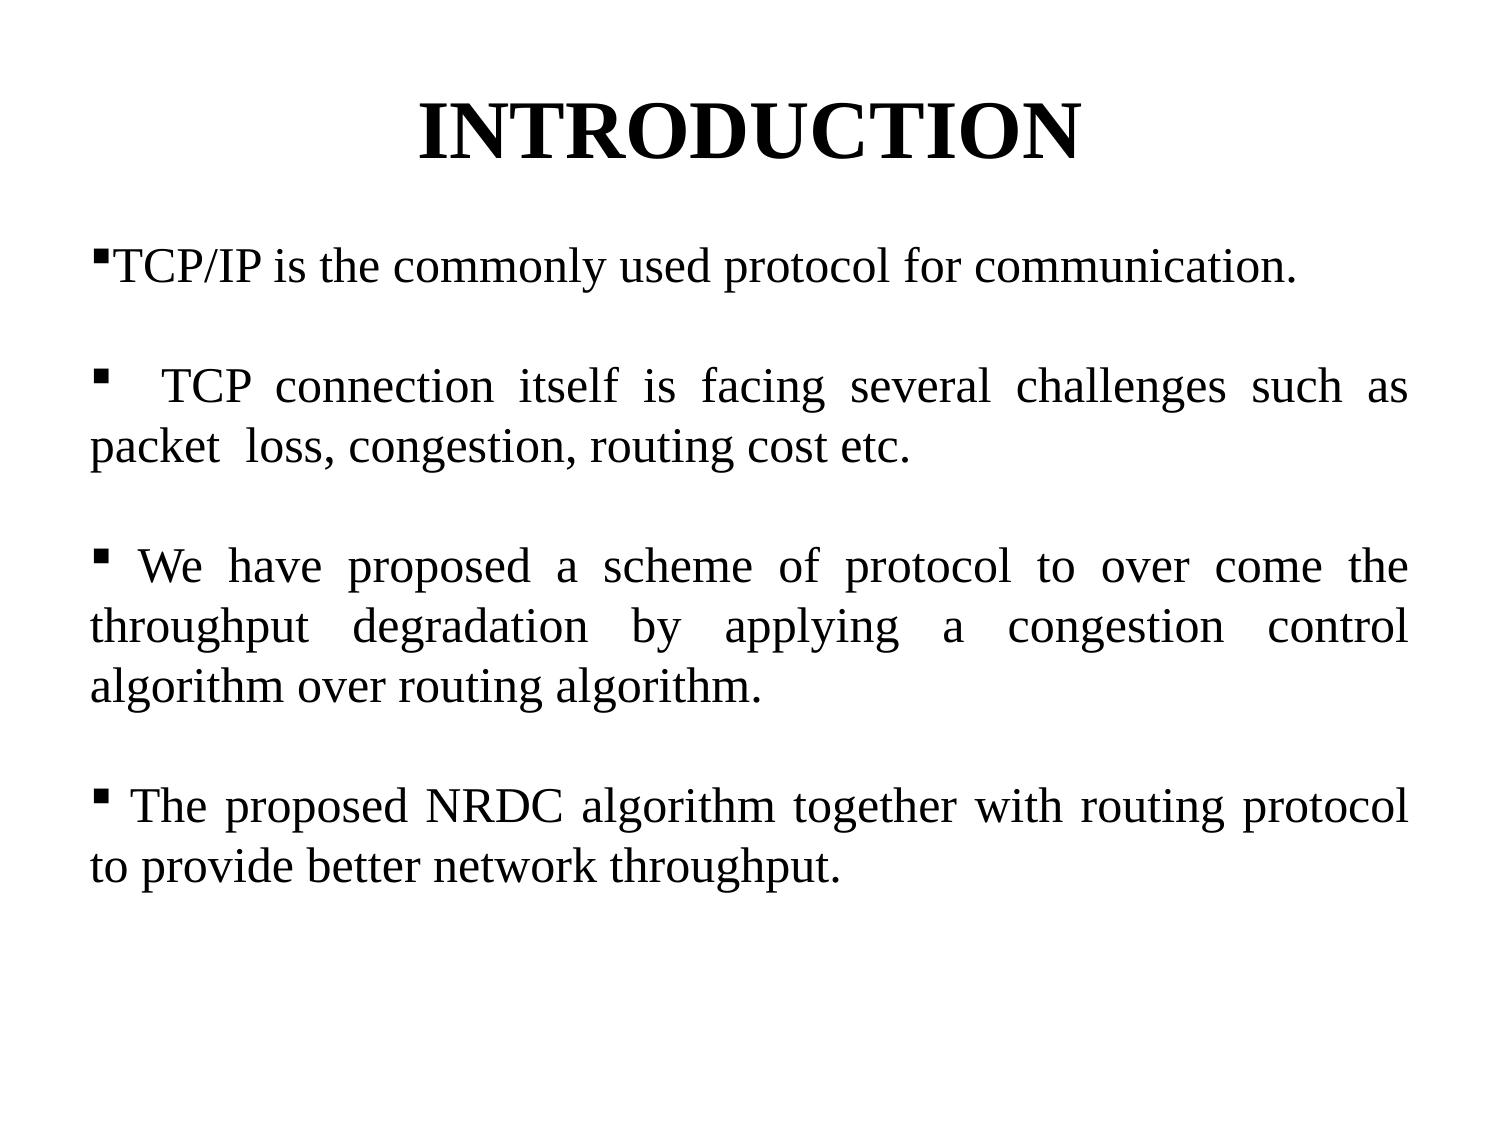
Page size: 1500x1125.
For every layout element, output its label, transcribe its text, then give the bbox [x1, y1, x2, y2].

text_box INTRODUCTION [74, 37, 1425, 213]
text_box TCP/IP is the commonly used protocol for communication. TCP connection itself is facing several challenges such as packet loss, congestion, routing cost etc. We have proposed a scheme of protocol to over come the throughput degradation by applying a congestion control algorithm over routing algorithm. The proposed NRDC algorithm together with routing protocol to provide better network throughput. [74, 224, 1425, 900]
